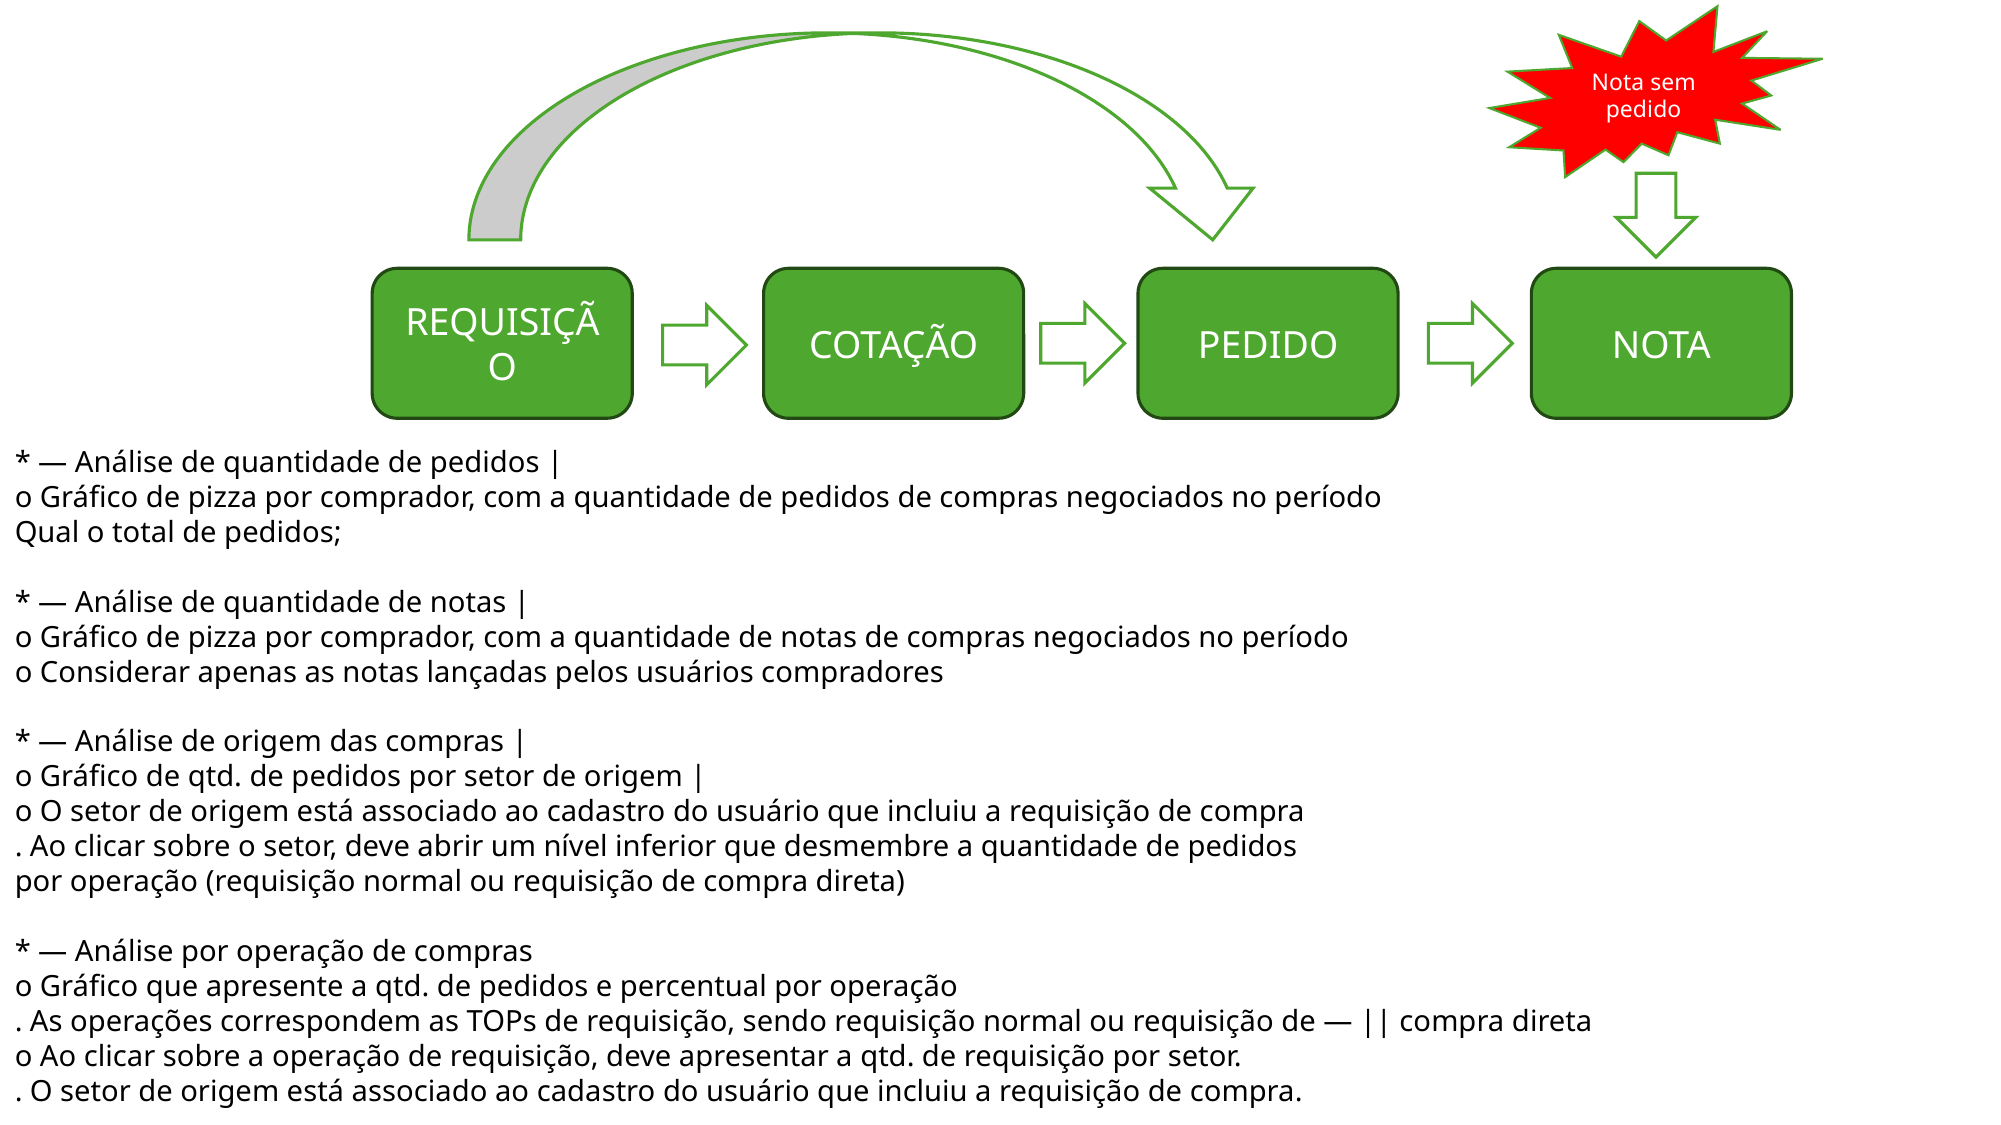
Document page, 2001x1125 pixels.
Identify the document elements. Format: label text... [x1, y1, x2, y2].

text_box [467, 31, 1257, 243]
text_box [661, 301, 749, 389]
text_box * — Análise de quantidade de pedidos | o Gráfico de pizza por comprador, com a quantidade de pedidos de compras negociados no período Qual o total de pedidos; * — Análise de quantidade de notas | o Gráfico de pizza por comprador, com a quantidade de notas de compras negociados no período o Considerar apenas as notas lançadas pelos usuários compradores * — Análise de origem das compras | o Gráfico de qtd. de pedidos por setor de origem | o O setor de origem está associado ao cadastro do usuário que incluiu a requisição de compra . Ao clicar sobre o setor, deve abrir um nível inferior que desmembre a quantidade de pedidos por operação (requisição normal ou requisição de compra direta) * — Análise por operação de compras o Gráfico que apresente a qtd. de pedidos e percentual por operação . As operações correspondem as TOPs de requisição, sendo requisição normal ou requisição de — || compra direta o Ao clicar sobre a operação de requisição, deve apresentar a qtd. de requisição por setor. . O setor de origem está associado ao cadastro do usuário que incluiu a requisição de compra. [0, 435, 2000, 1115]
text_box REQUISIÇÃO [370, 266, 634, 420]
text_box [1612, 171, 1700, 260]
text_box [1426, 299, 1515, 387]
text_box PEDIDO [1136, 266, 1400, 420]
text_box Nota sem pedido [1485, 4, 1823, 179]
text_box [1039, 299, 1127, 387]
text_box COTAÇÃO [762, 266, 1026, 420]
text_box NOTA [1529, 266, 1794, 420]
